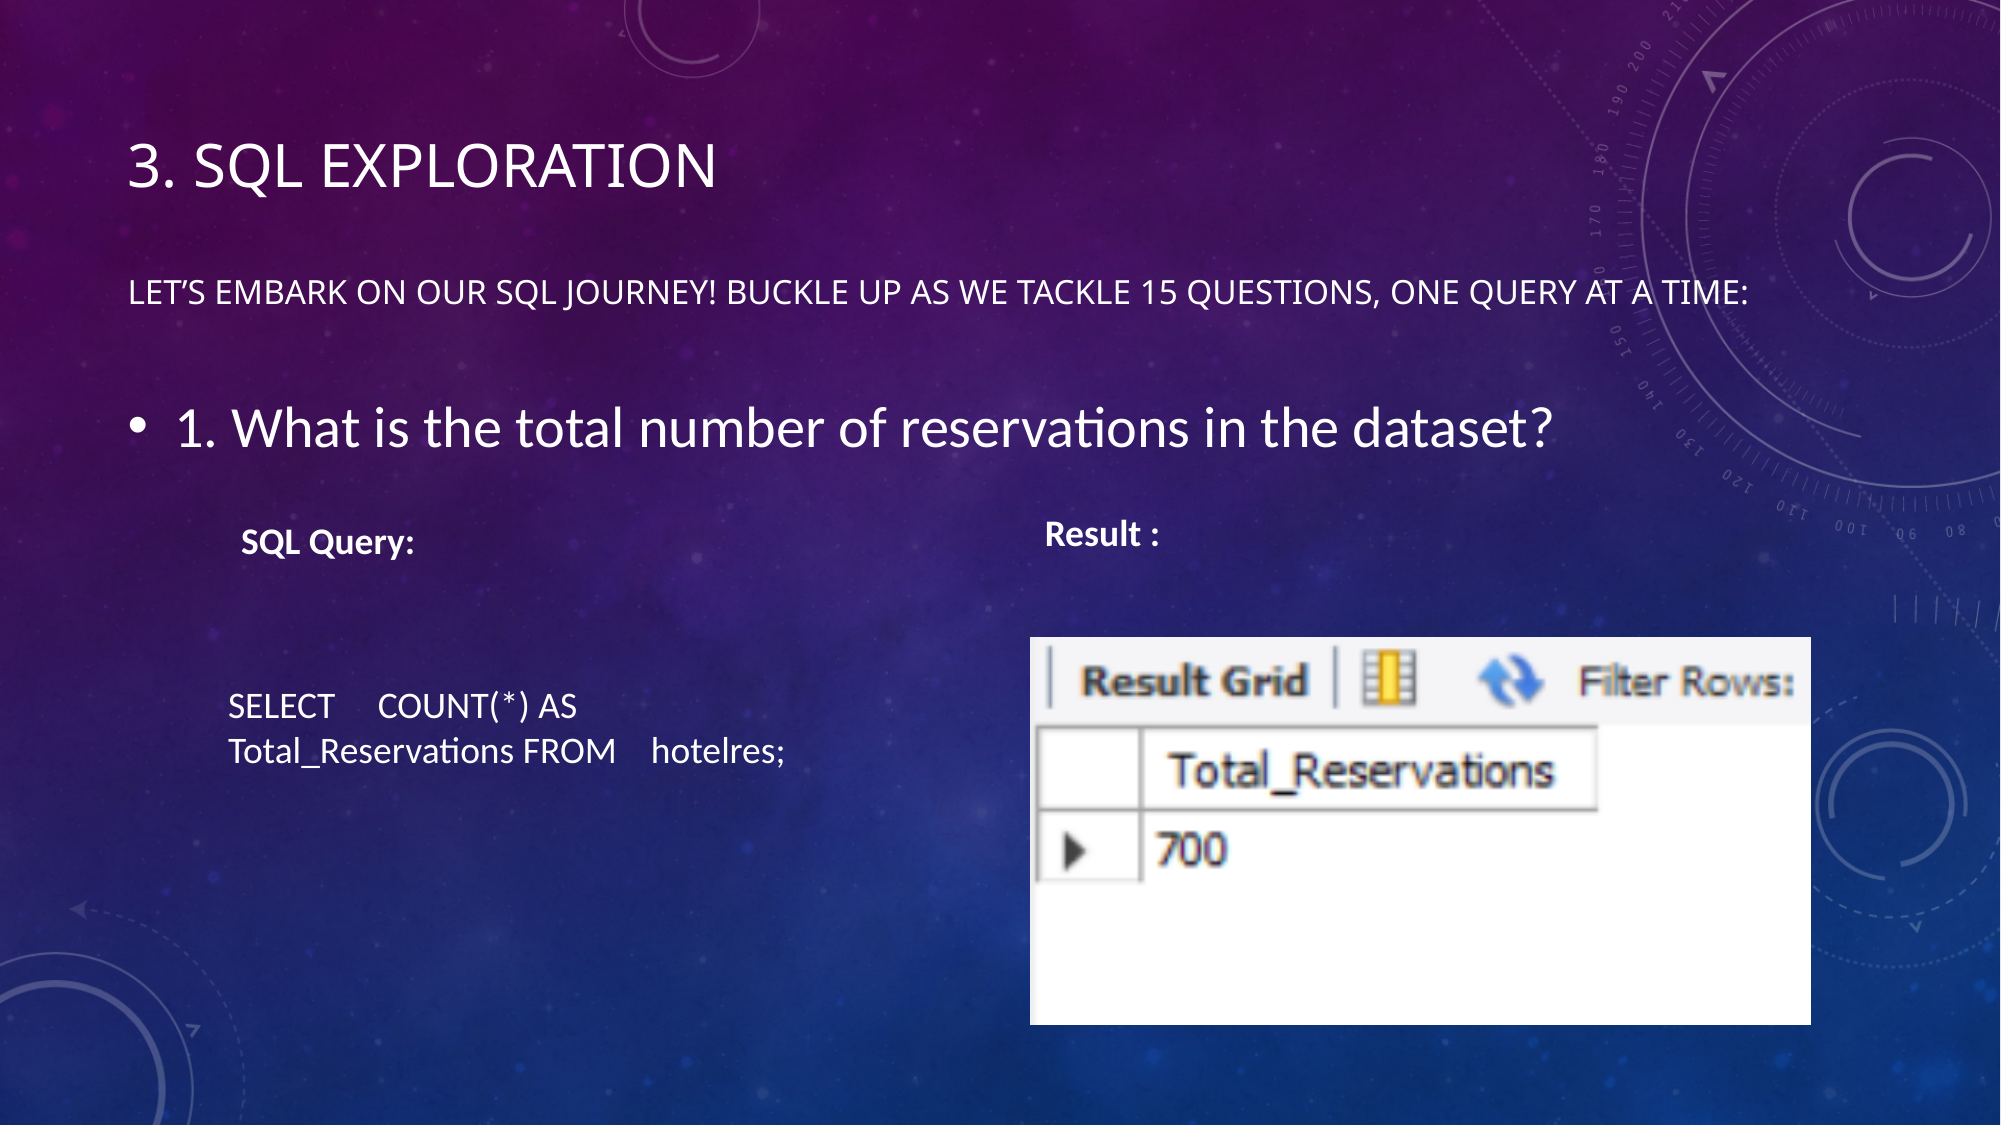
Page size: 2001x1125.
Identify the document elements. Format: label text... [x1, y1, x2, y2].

text_box SELECT COUNT(*) AS Total_Reservations FROM hotelres; [213, 628, 851, 778]
title 3. SQL Exploration Let’s embark on our SQL journey! Buckle up as we tackle 15 questions, one query at a time: [112, 99, 1775, 339]
list 1. What is the total number of reservations in the dataset? [112, 351, 1775, 497]
text_box Result : [1030, 501, 1668, 562]
picture [0, 0, 2001, 1125]
text_box SQL Query: [226, 509, 864, 569]
